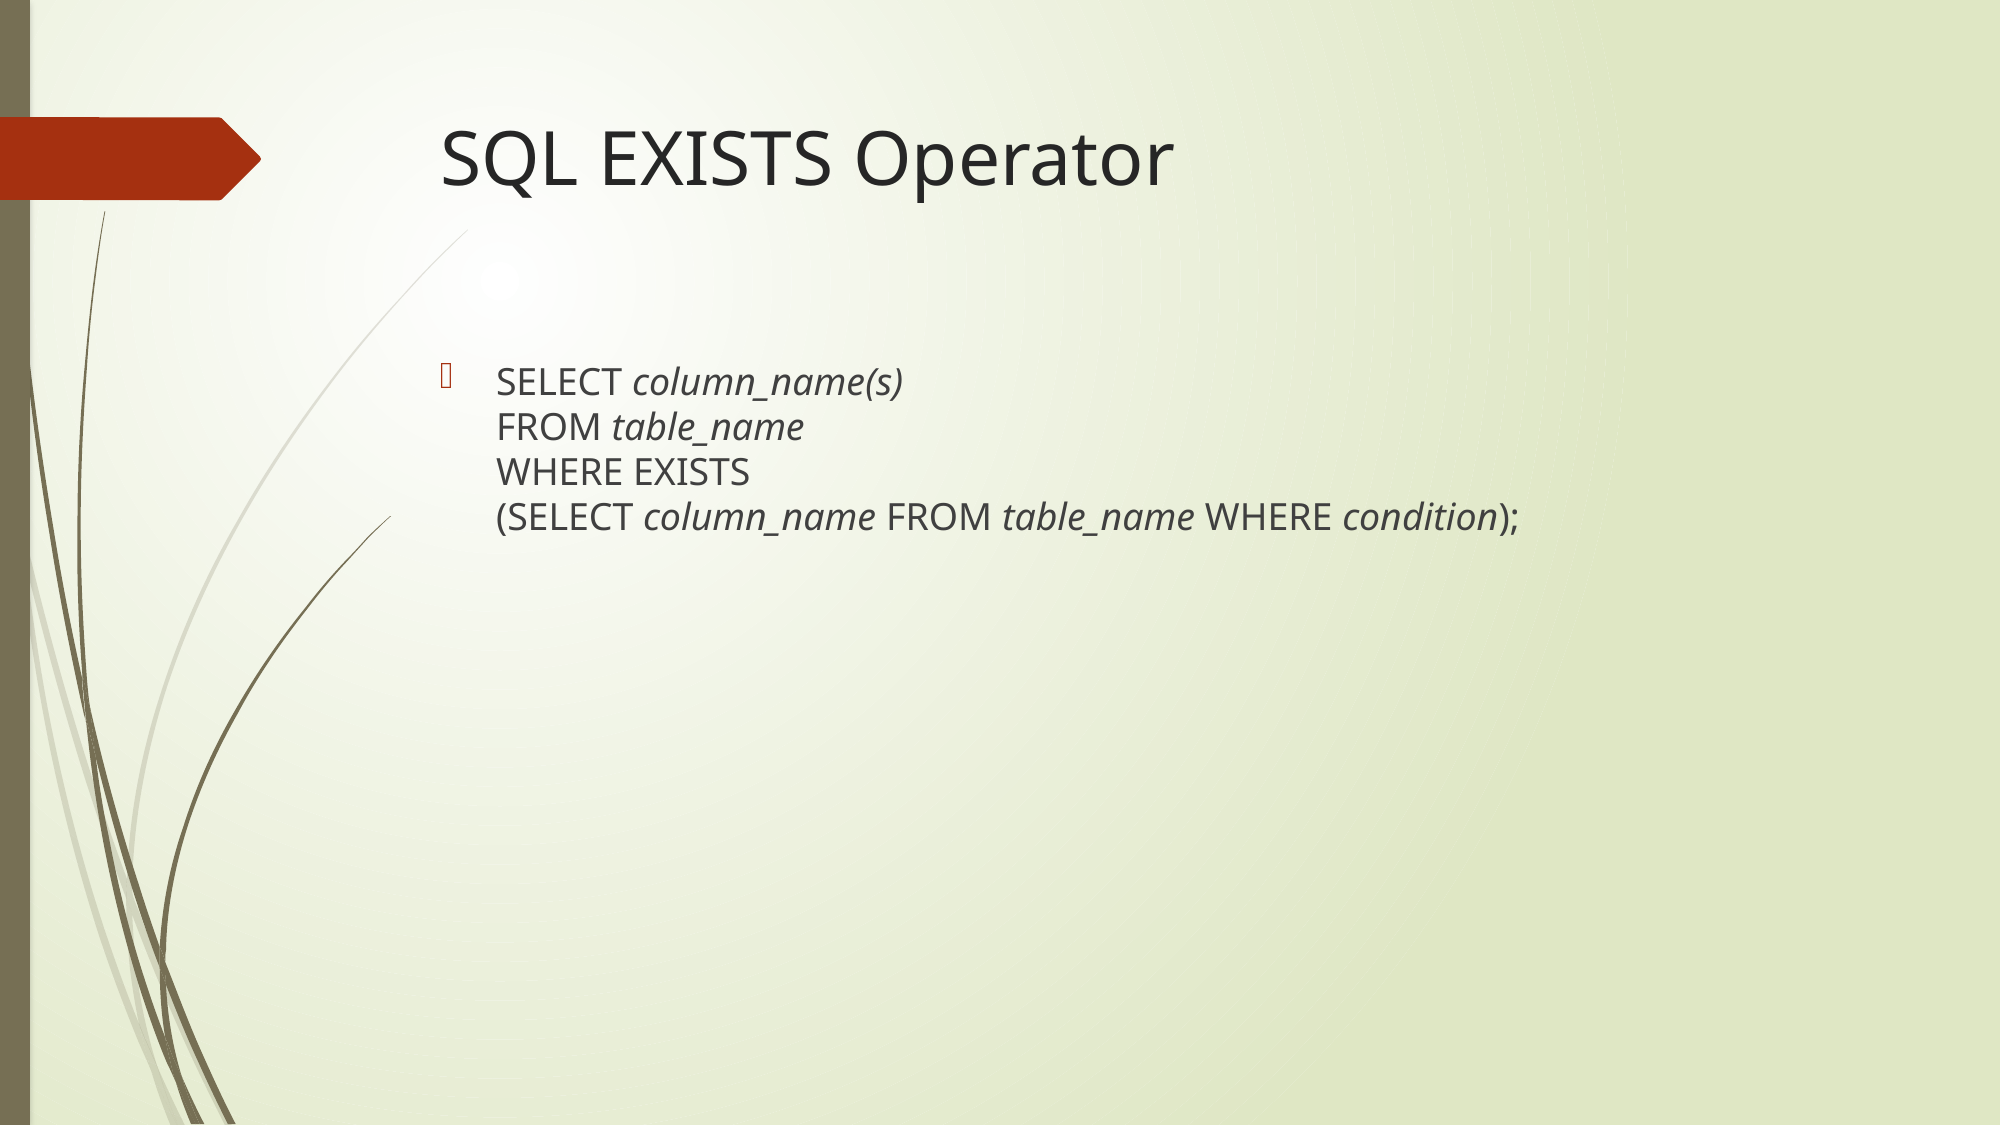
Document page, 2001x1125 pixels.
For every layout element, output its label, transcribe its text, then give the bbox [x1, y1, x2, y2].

list SELECT column_name(s) FROM table_name WHERE EXISTS (SELECT column_name FROM table_name WHERE condition); [424, 350, 1888, 970]
title SQL EXISTS Operator [425, 102, 1888, 313]
